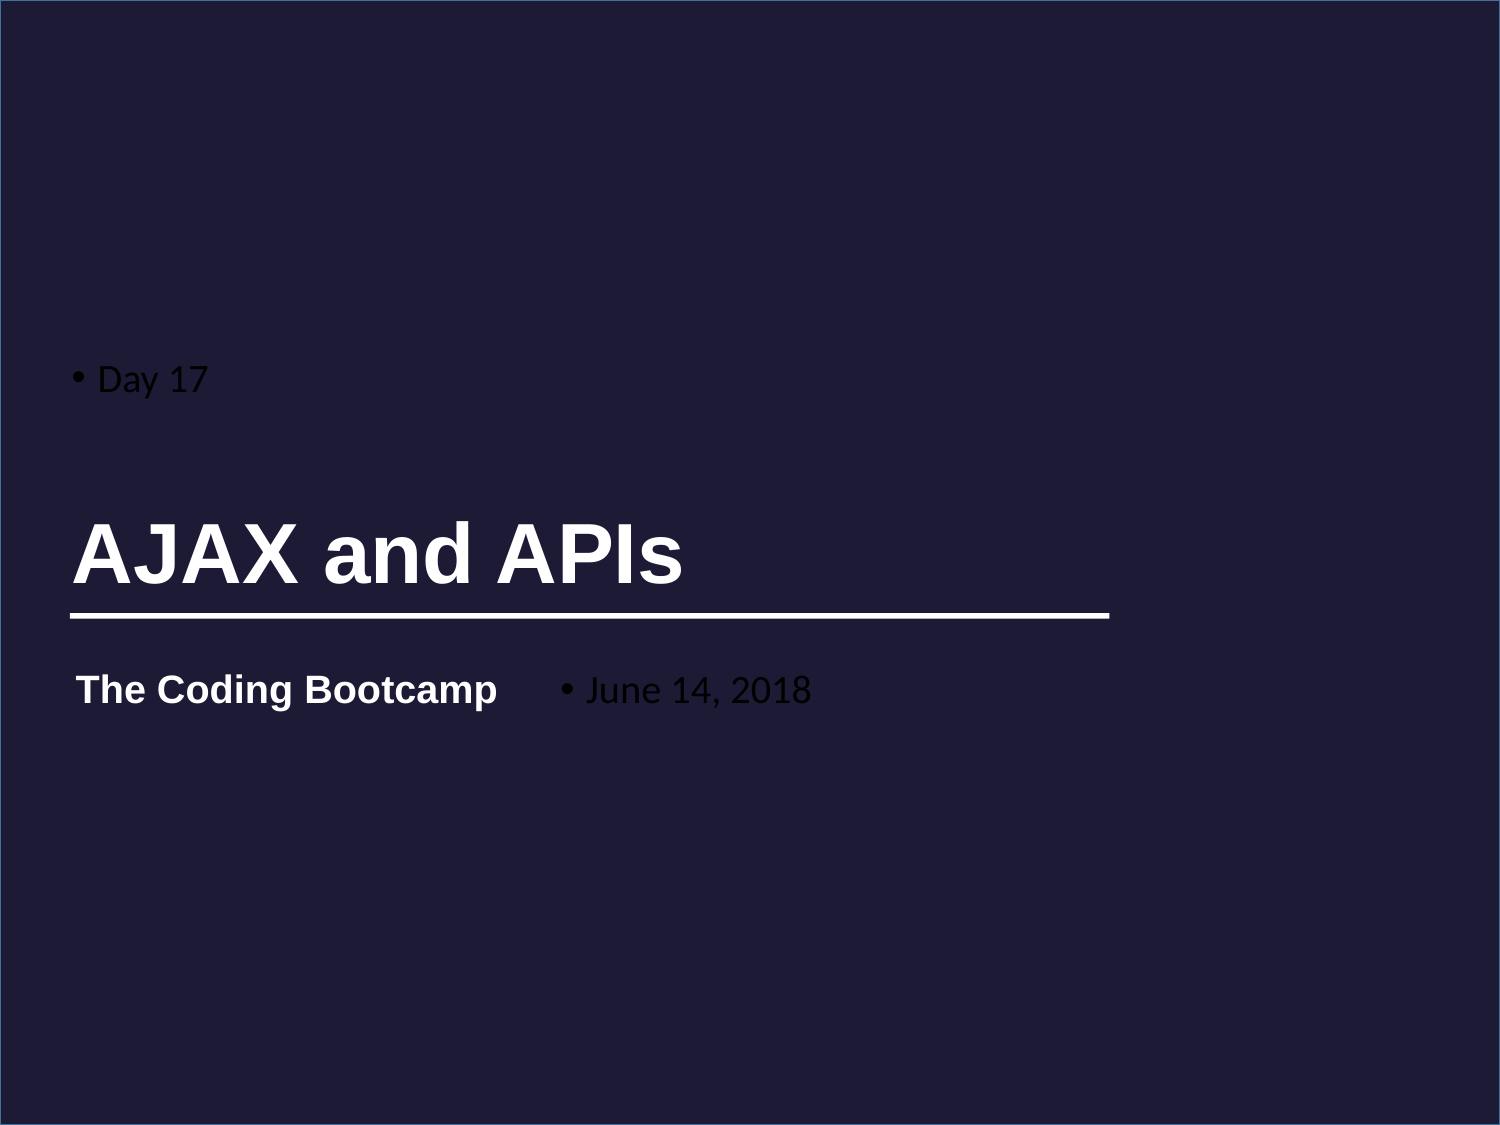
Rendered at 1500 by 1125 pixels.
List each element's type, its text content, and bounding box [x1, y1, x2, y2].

list June 14, 2018 [552, 661, 926, 725]
title AJAX and APIs [63, 483, 1415, 628]
text_box Day 17 [64, 349, 507, 413]
